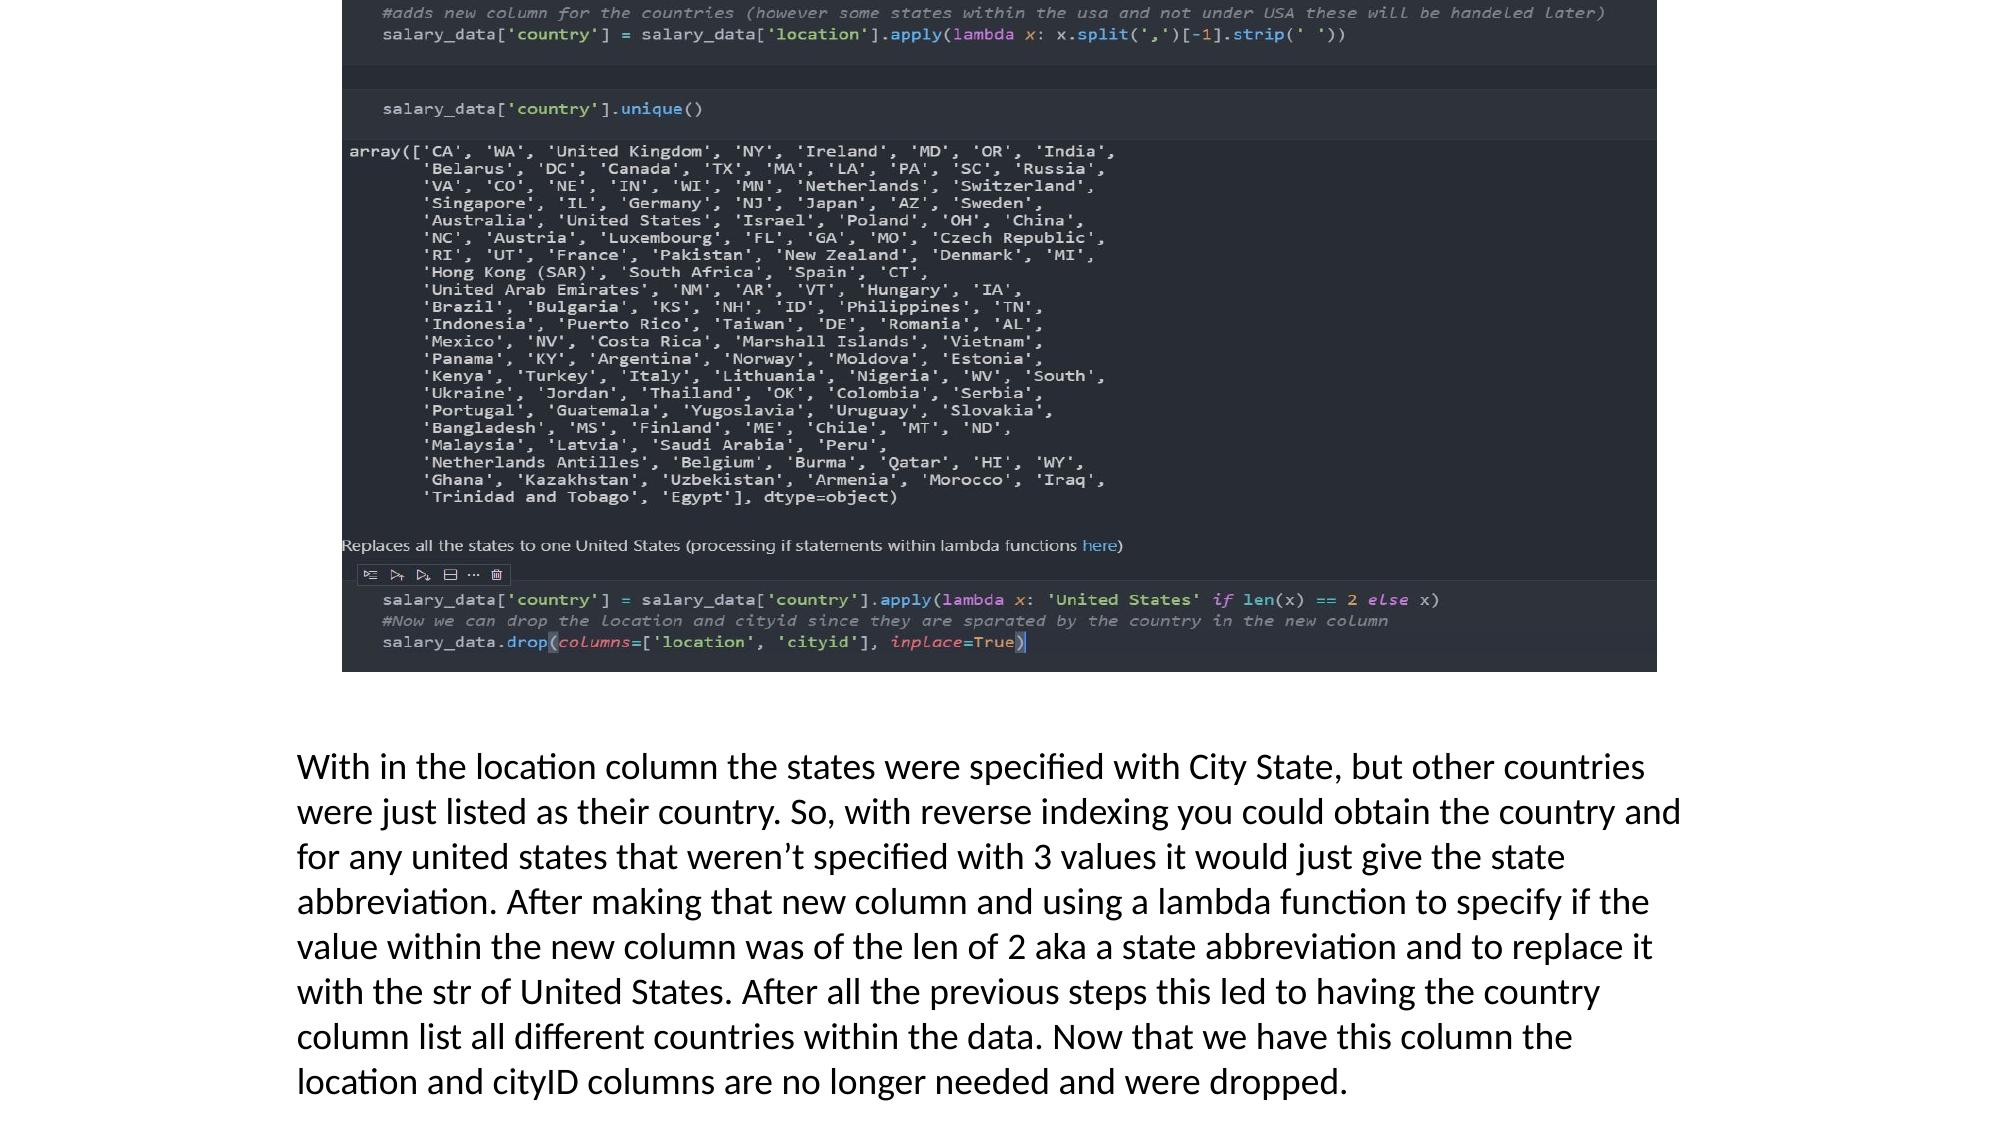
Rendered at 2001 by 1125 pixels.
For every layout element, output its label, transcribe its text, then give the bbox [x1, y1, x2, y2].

picture [342, 0, 1658, 672]
text_box With in the location column the states were specified with City State, but other countries were just listed as their country. So, with reverse indexing you could obtain the country and for any united states that weren’t specified with 3 values it would just give the state abbreviation. After making that new column and using a lambda function to specify if the value within the new column was of the len of 2 aka a state abbreviation and to replace it with the str of United States. After all the previous steps this led to having the country column list all different countries within the data. Now that we have this column the location and cityID columns are no longer needed and were dropped. [282, 734, 1718, 1110]
